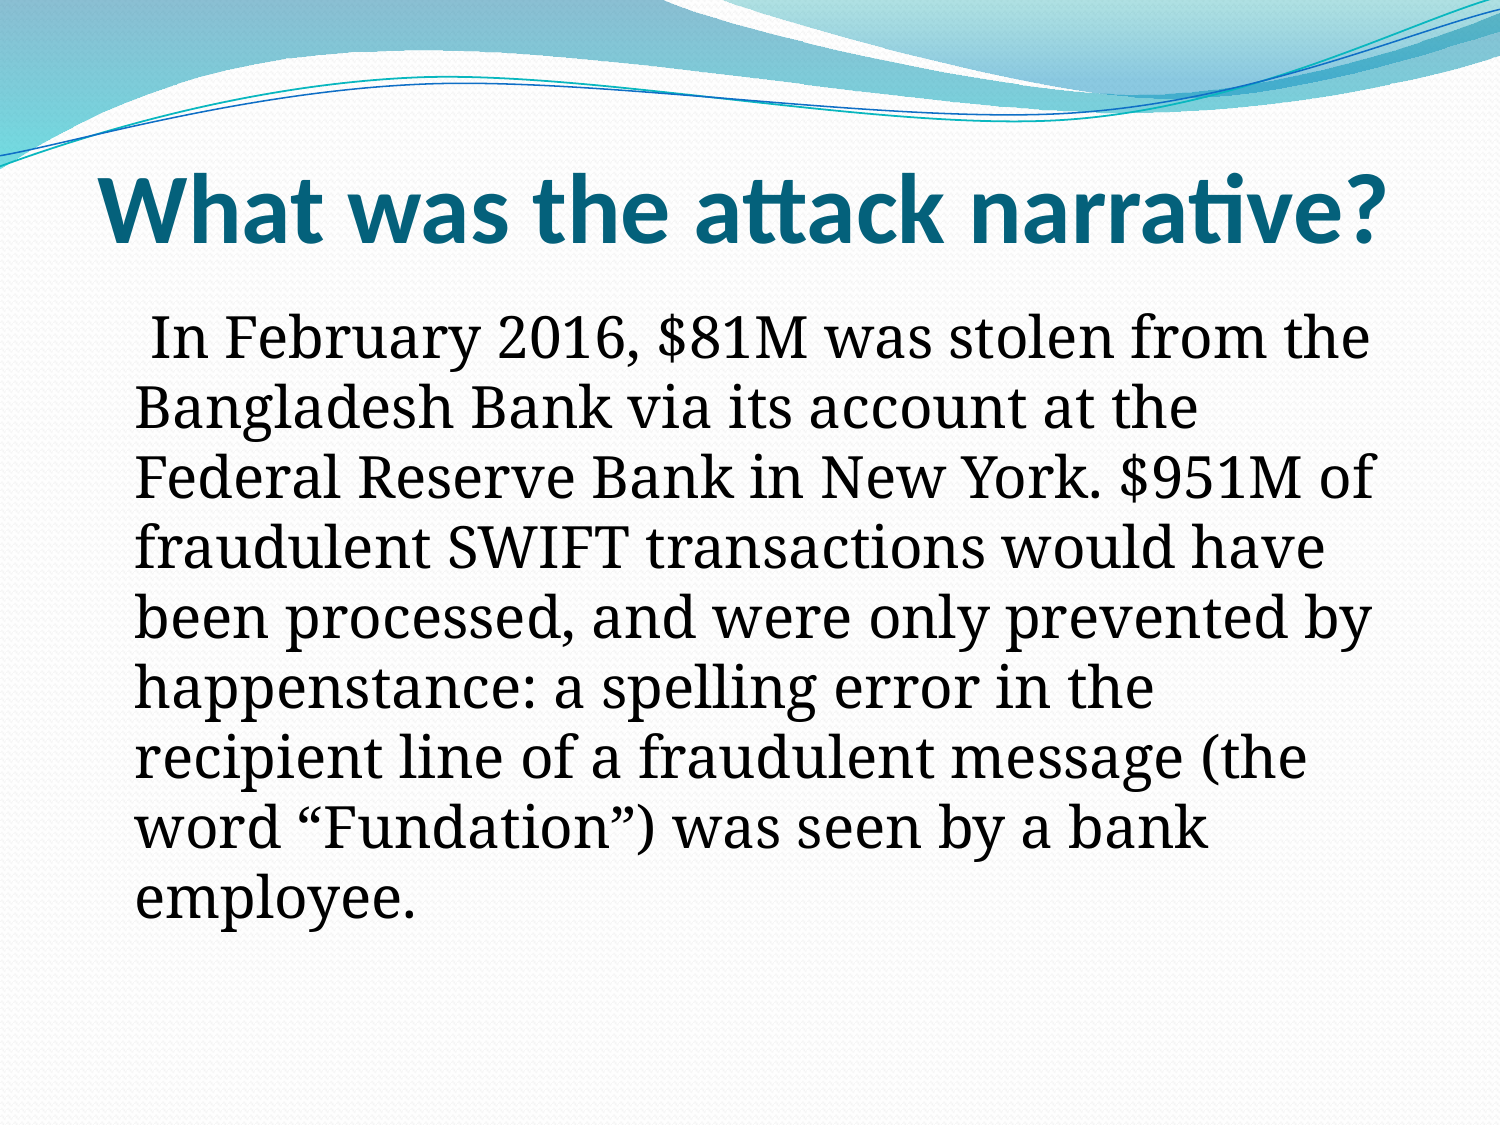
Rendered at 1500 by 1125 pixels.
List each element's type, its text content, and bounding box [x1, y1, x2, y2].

title What was the attack narrative? [75, 128, 1425, 210]
list In February 2016, $81M was stolen from the Bangladesh Bank via its account at the Federal Reserve Bank in New York. $951M of fraudulent SWIFT transactions would have been processed, and were only prevented by happenstance: a spelling error in the recipient line of a fraudulent message (the word “Fundation”) was seen by a bank employee. [75, 210, 1425, 1067]
